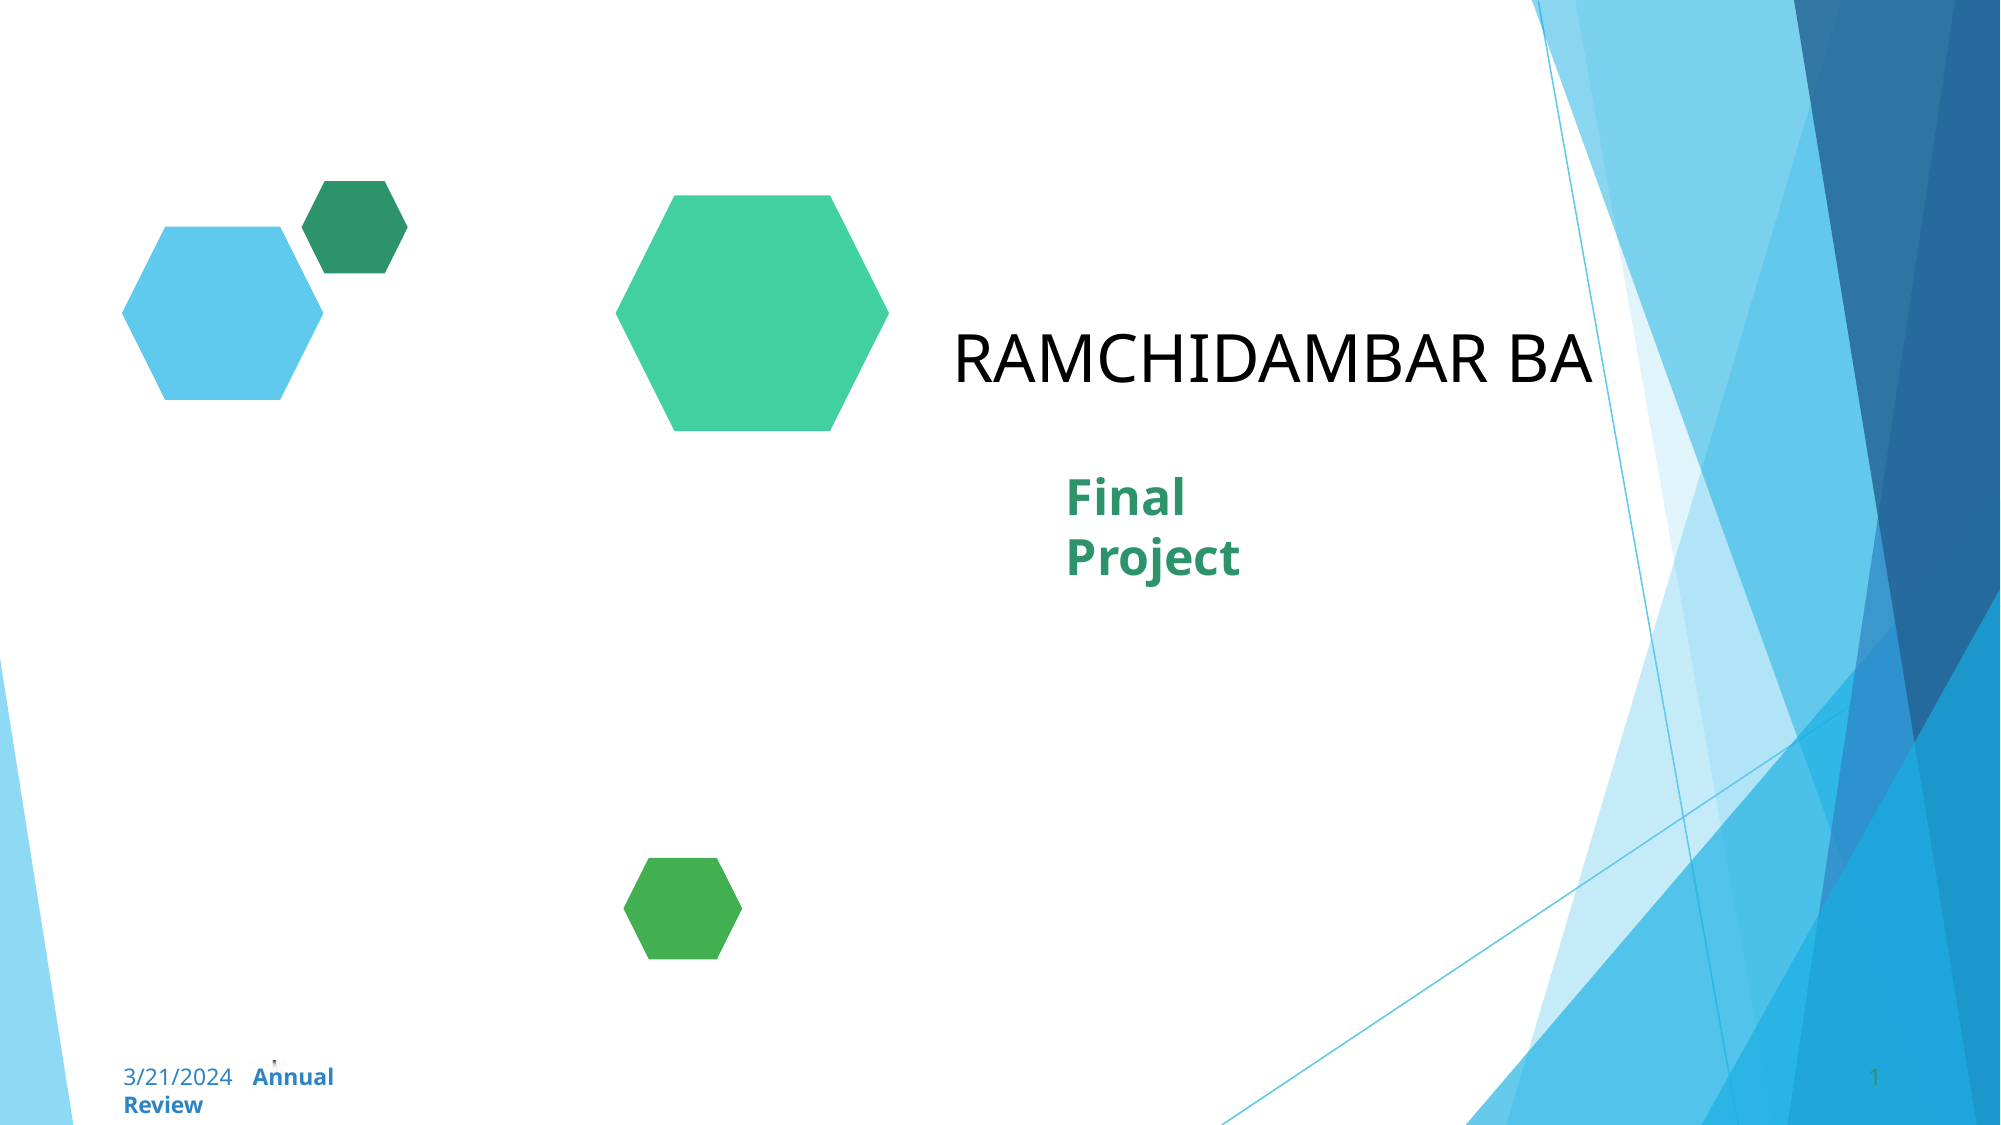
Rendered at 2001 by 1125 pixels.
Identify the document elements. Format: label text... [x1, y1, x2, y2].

text_box Final Project [1063, 462, 1369, 585]
text_box [615, 195, 890, 432]
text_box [121, 180, 408, 401]
text_box RAMCHIDAMBAR BA [949, 313, 1599, 396]
text_box [623, 857, 743, 960]
picture [110, 1060, 463, 1094]
text_box 3/21/2024 Annual Review [121, 1103, 417, 1118]
slide_number 1 [1849, 1061, 1890, 1125]
